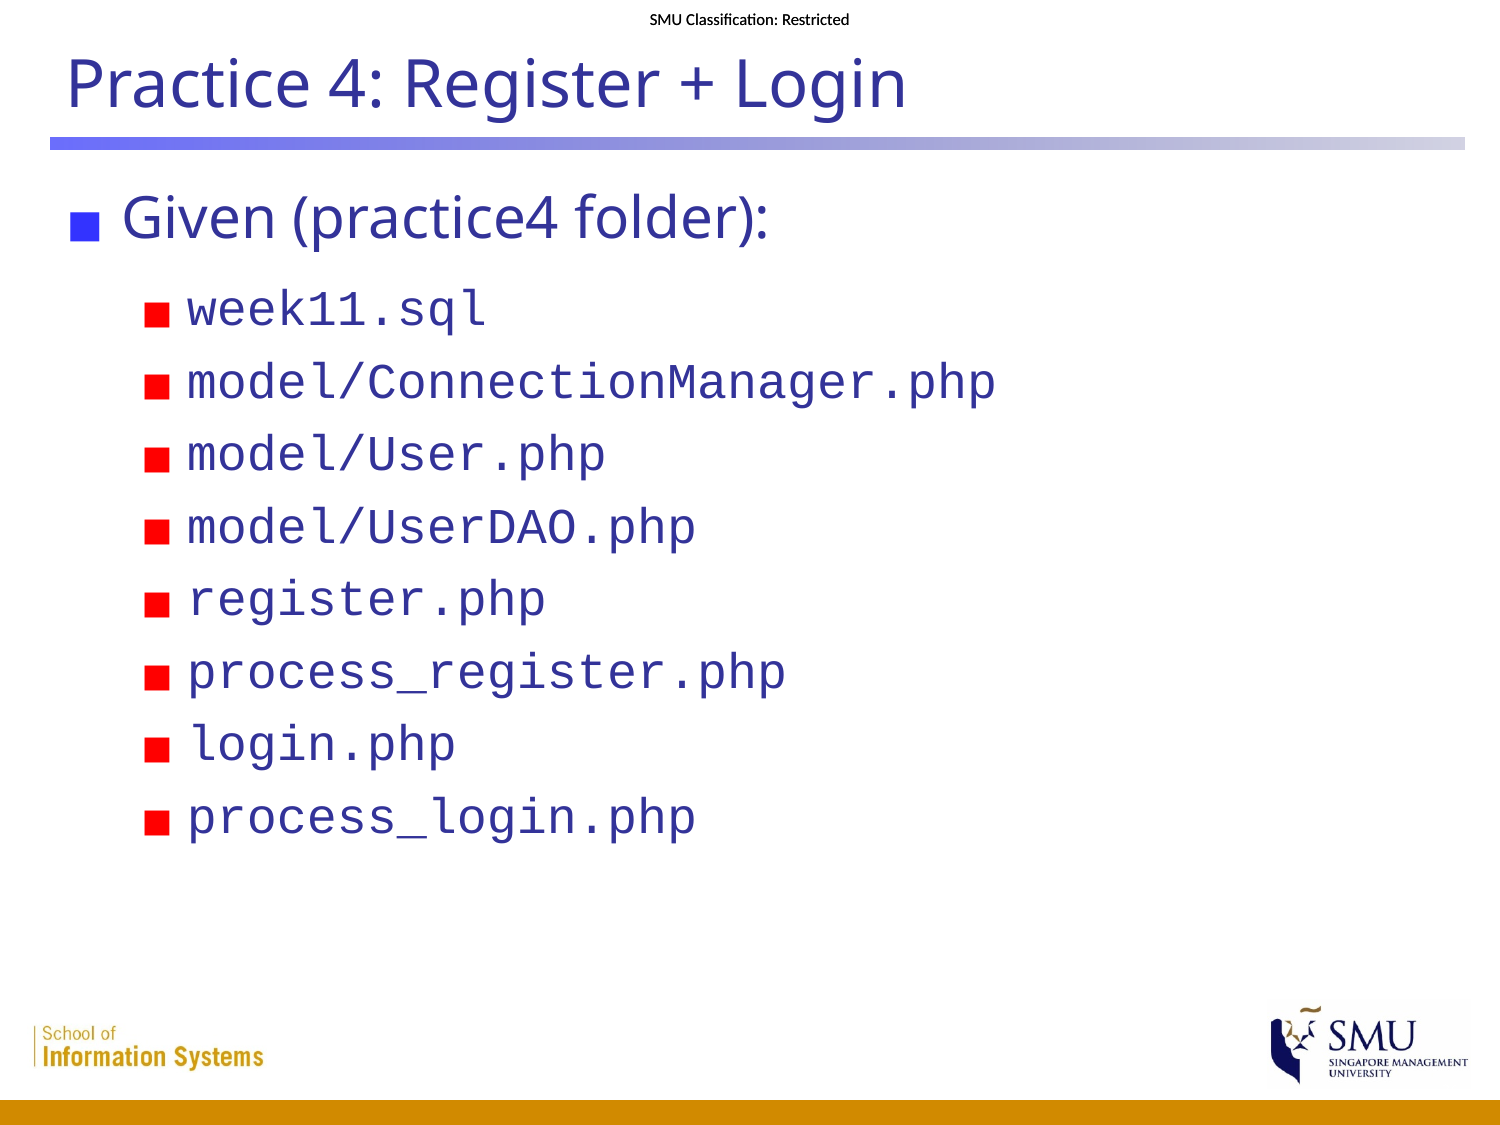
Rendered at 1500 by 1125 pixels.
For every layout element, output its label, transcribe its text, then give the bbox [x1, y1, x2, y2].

picture [1267, 999, 1471, 1072]
list Given (practice4 folder): week11.sql model/ConnectionManager.php model/User.php model/UserDAO.php register.php process_register.php login.php process_login.php [50, 165, 1463, 1038]
title Practice 4: Register + Login [50, 24, 1463, 138]
slide_number 36 [1262, 1072, 1475, 1123]
picture [27, 1012, 267, 1073]
